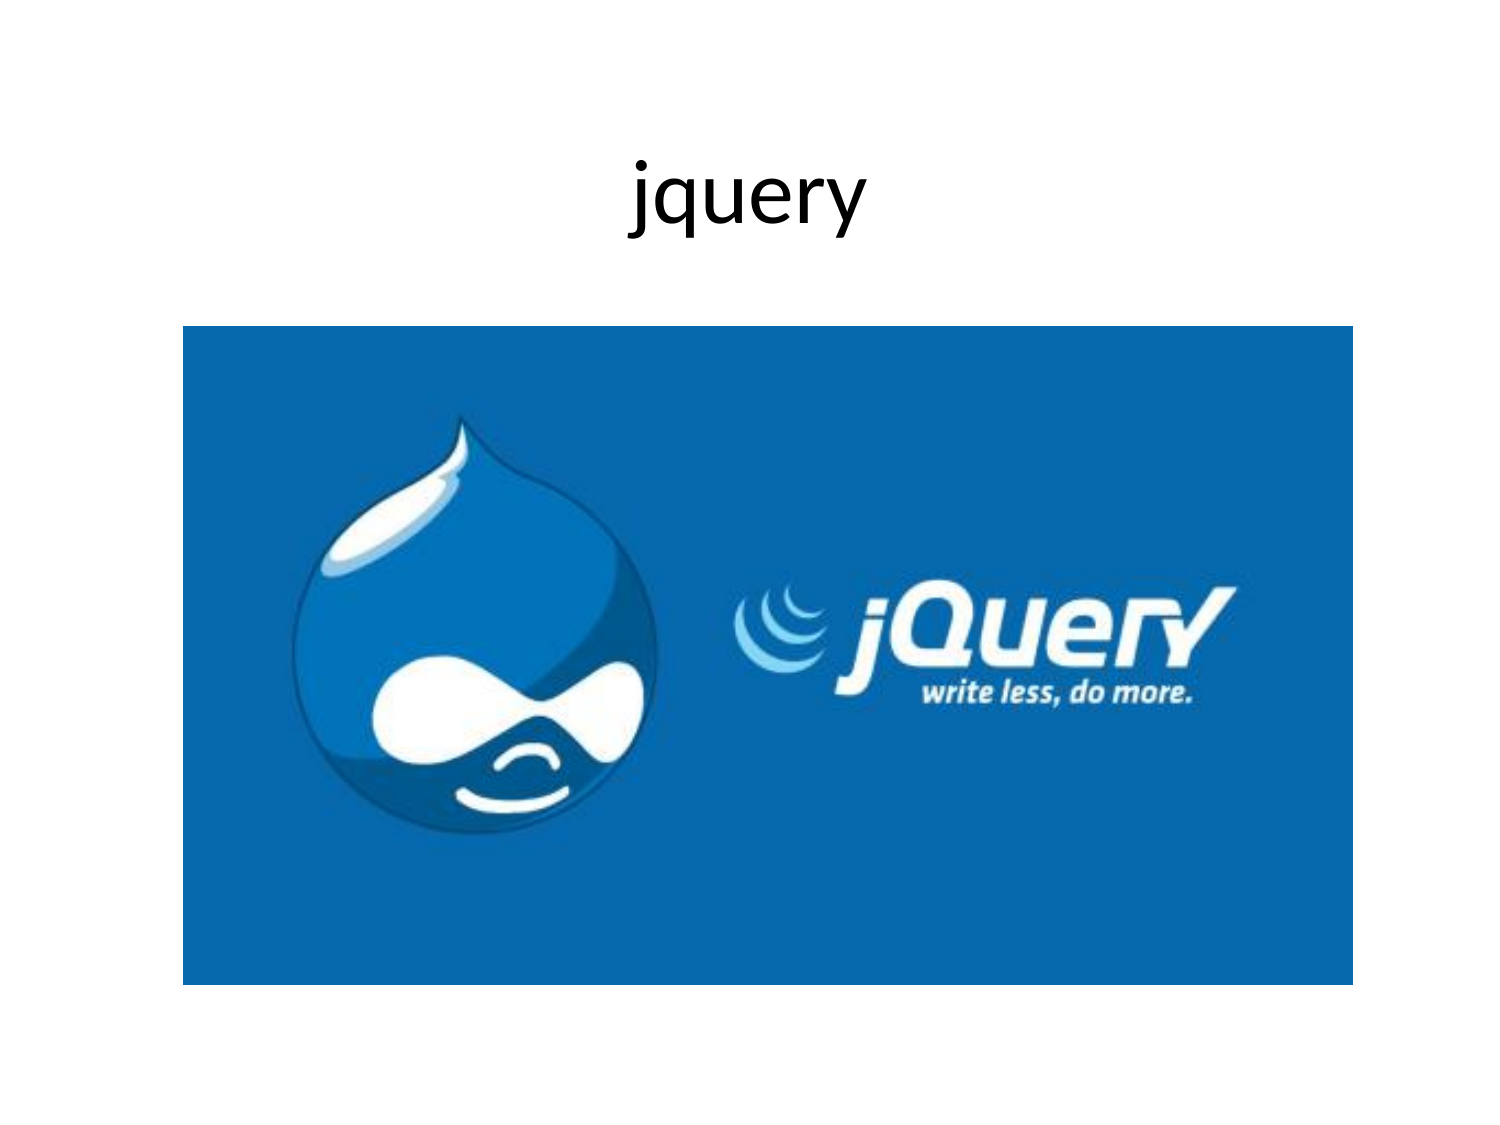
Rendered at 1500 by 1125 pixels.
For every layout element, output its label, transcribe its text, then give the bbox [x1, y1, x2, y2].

picture [182, 325, 1353, 985]
title jquery [112, 66, 1388, 308]
